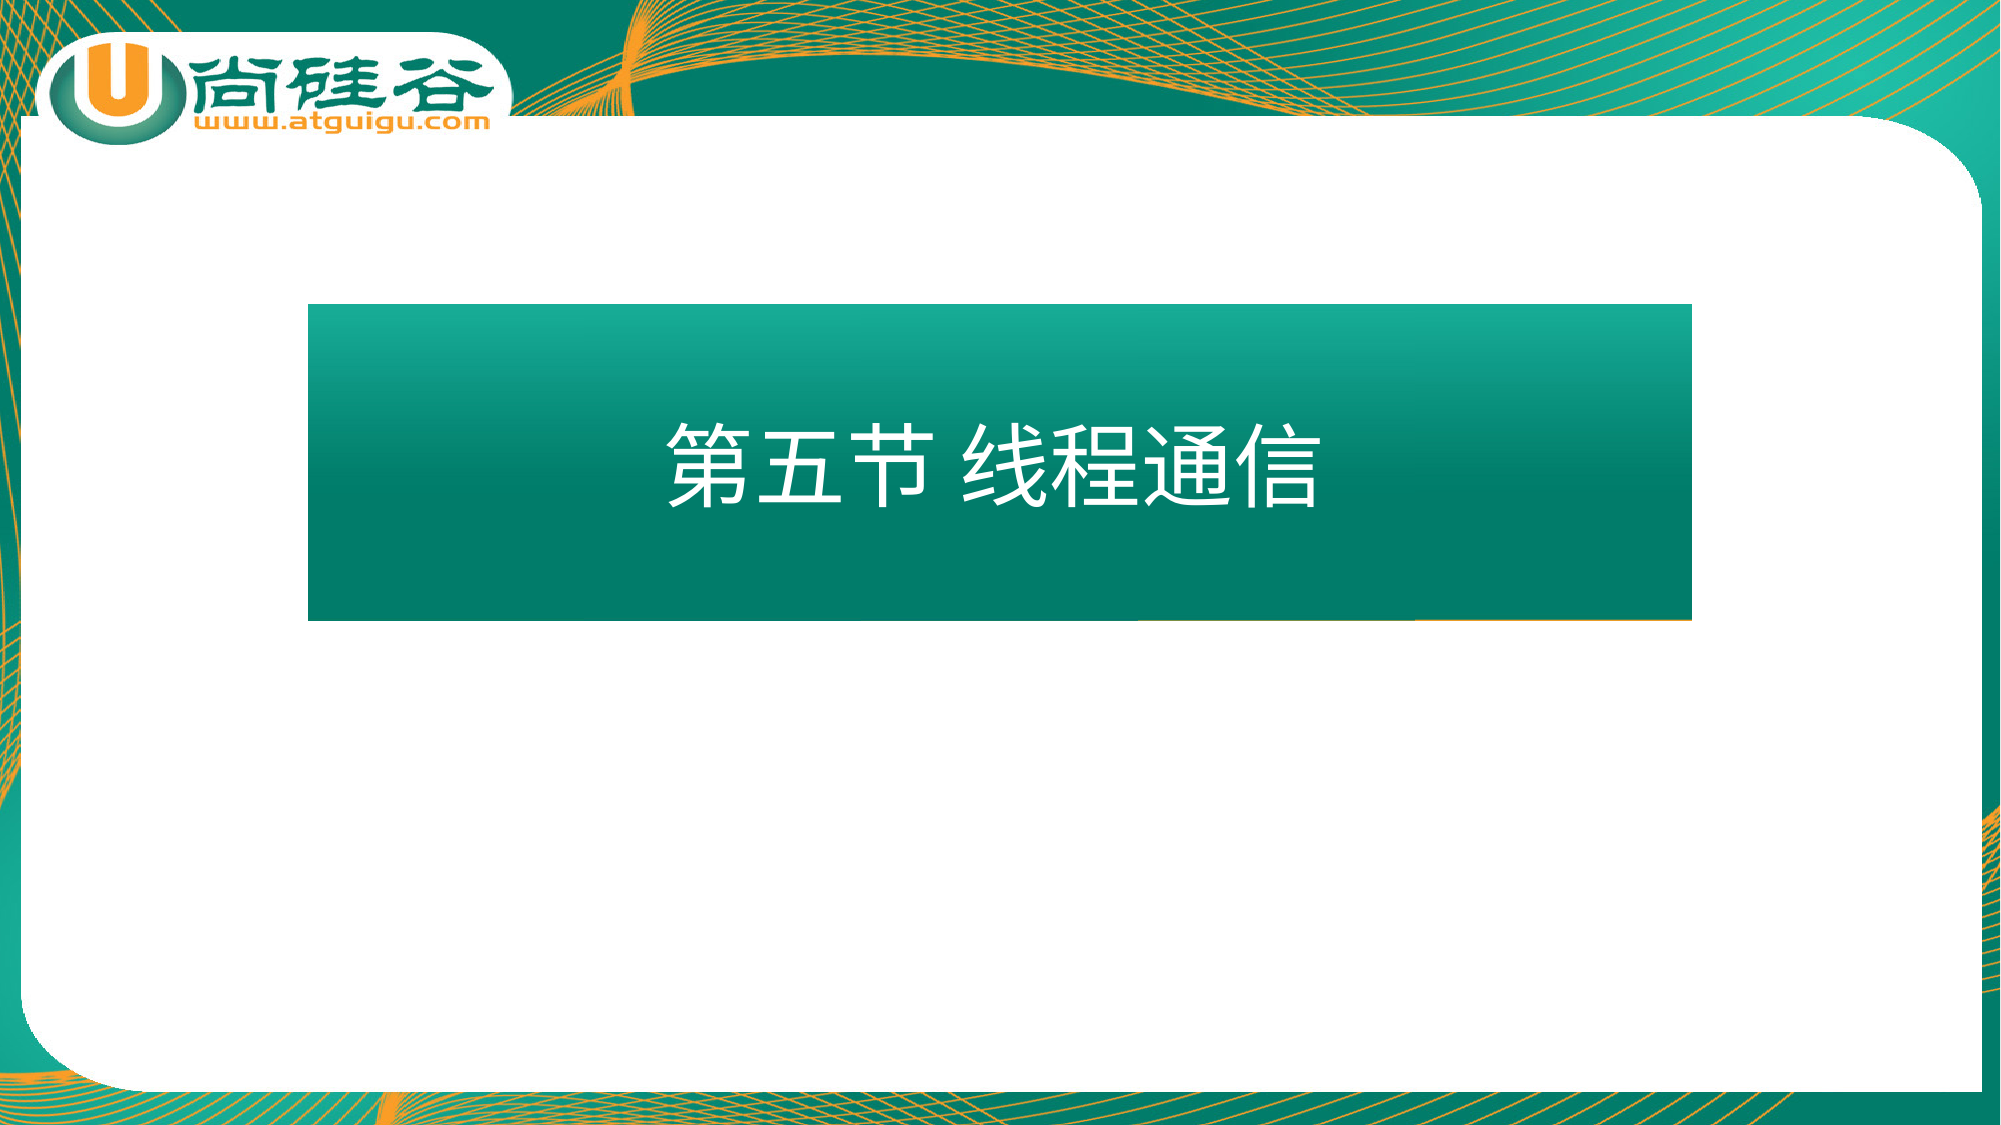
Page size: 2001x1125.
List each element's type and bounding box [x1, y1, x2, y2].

picture [0, 0, 2001, 1125]
list [308, 304, 1692, 622]
